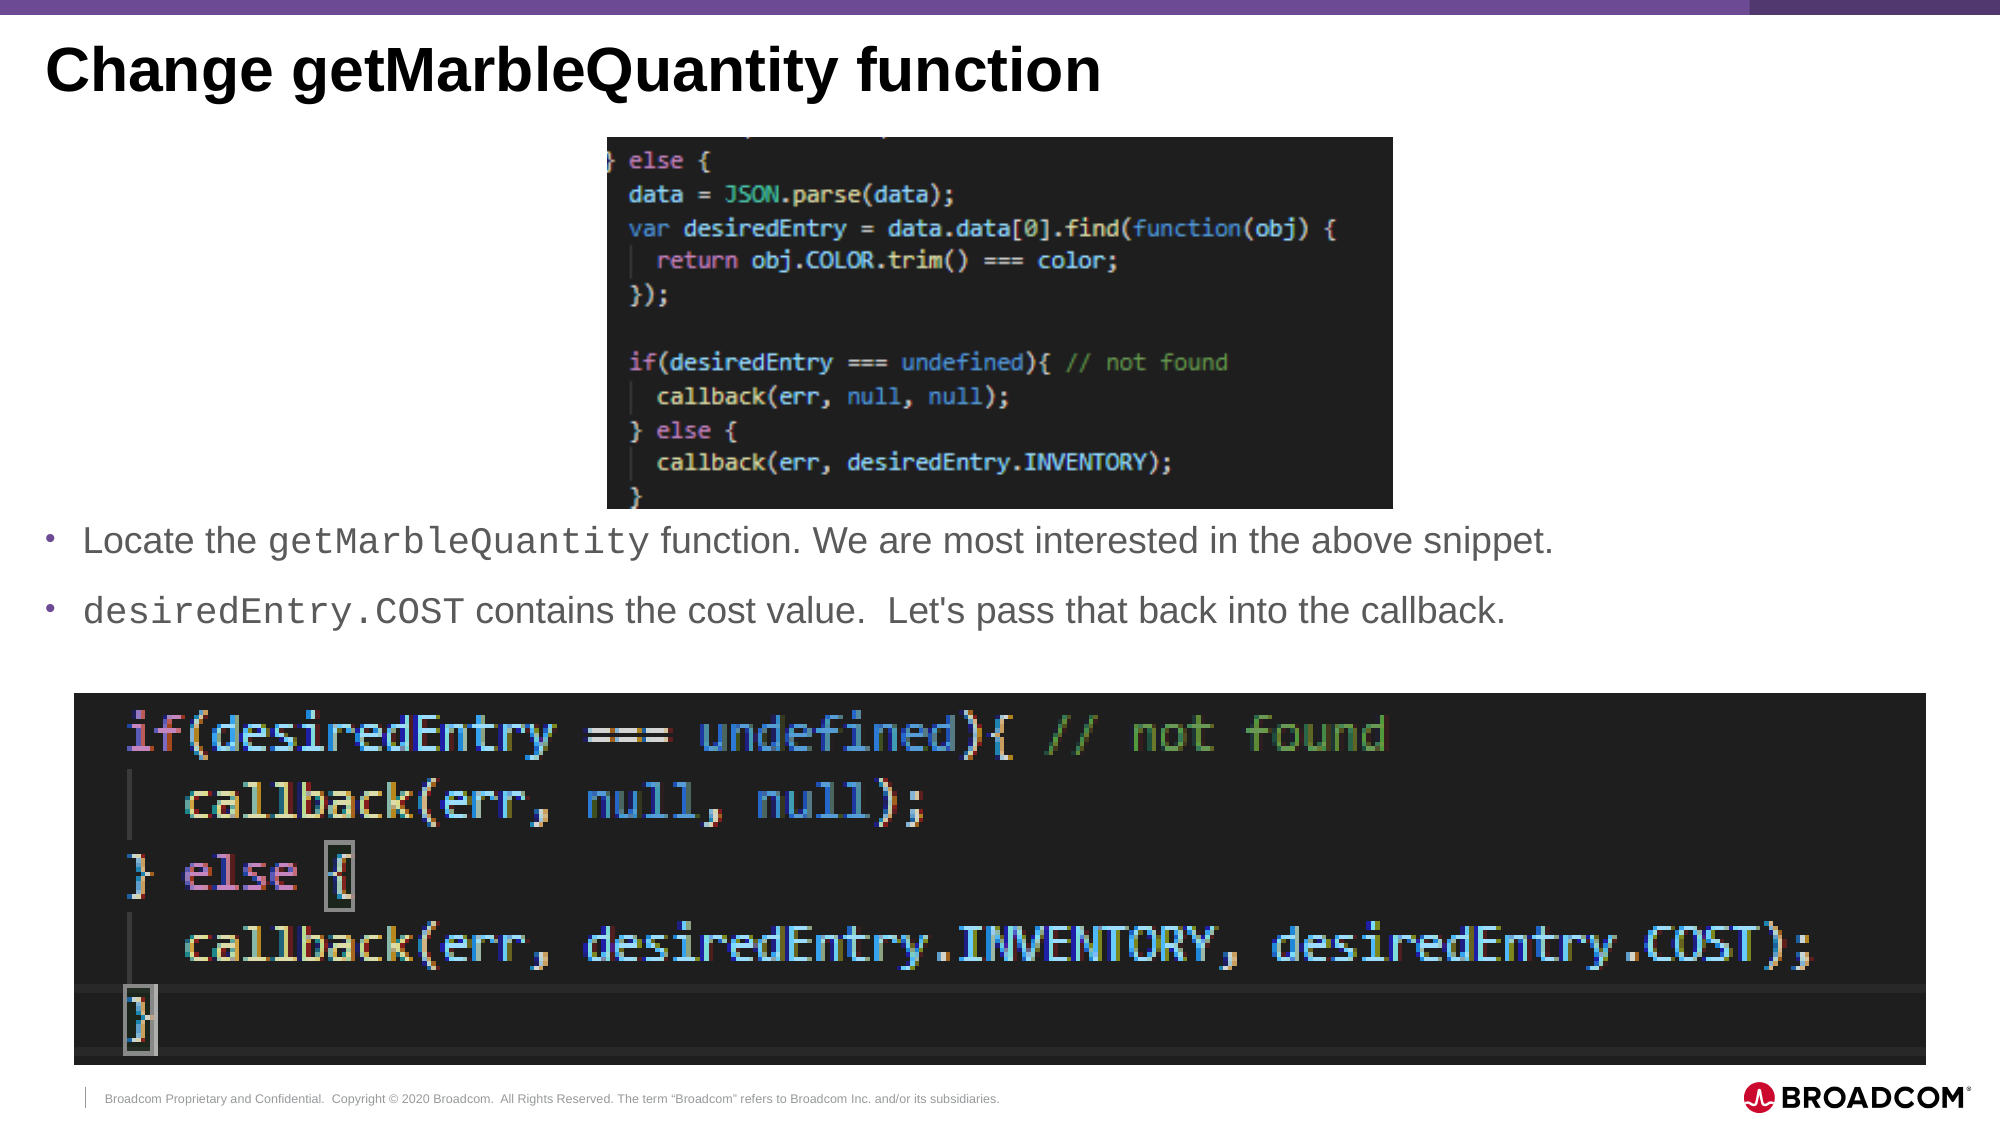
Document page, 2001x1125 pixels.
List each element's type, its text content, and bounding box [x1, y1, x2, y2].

title Change getMarbleQuantity function [30, 29, 1970, 93]
picture [607, 137, 1393, 509]
picture [74, 693, 1926, 1065]
list Locate the getMarbleQuantity function. We are most interested in the above snippet. desiredEntry.COST contains the cost value. Let's pass that back into the callback. [30, 508, 1970, 694]
picture [1743, 1080, 1972, 1114]
